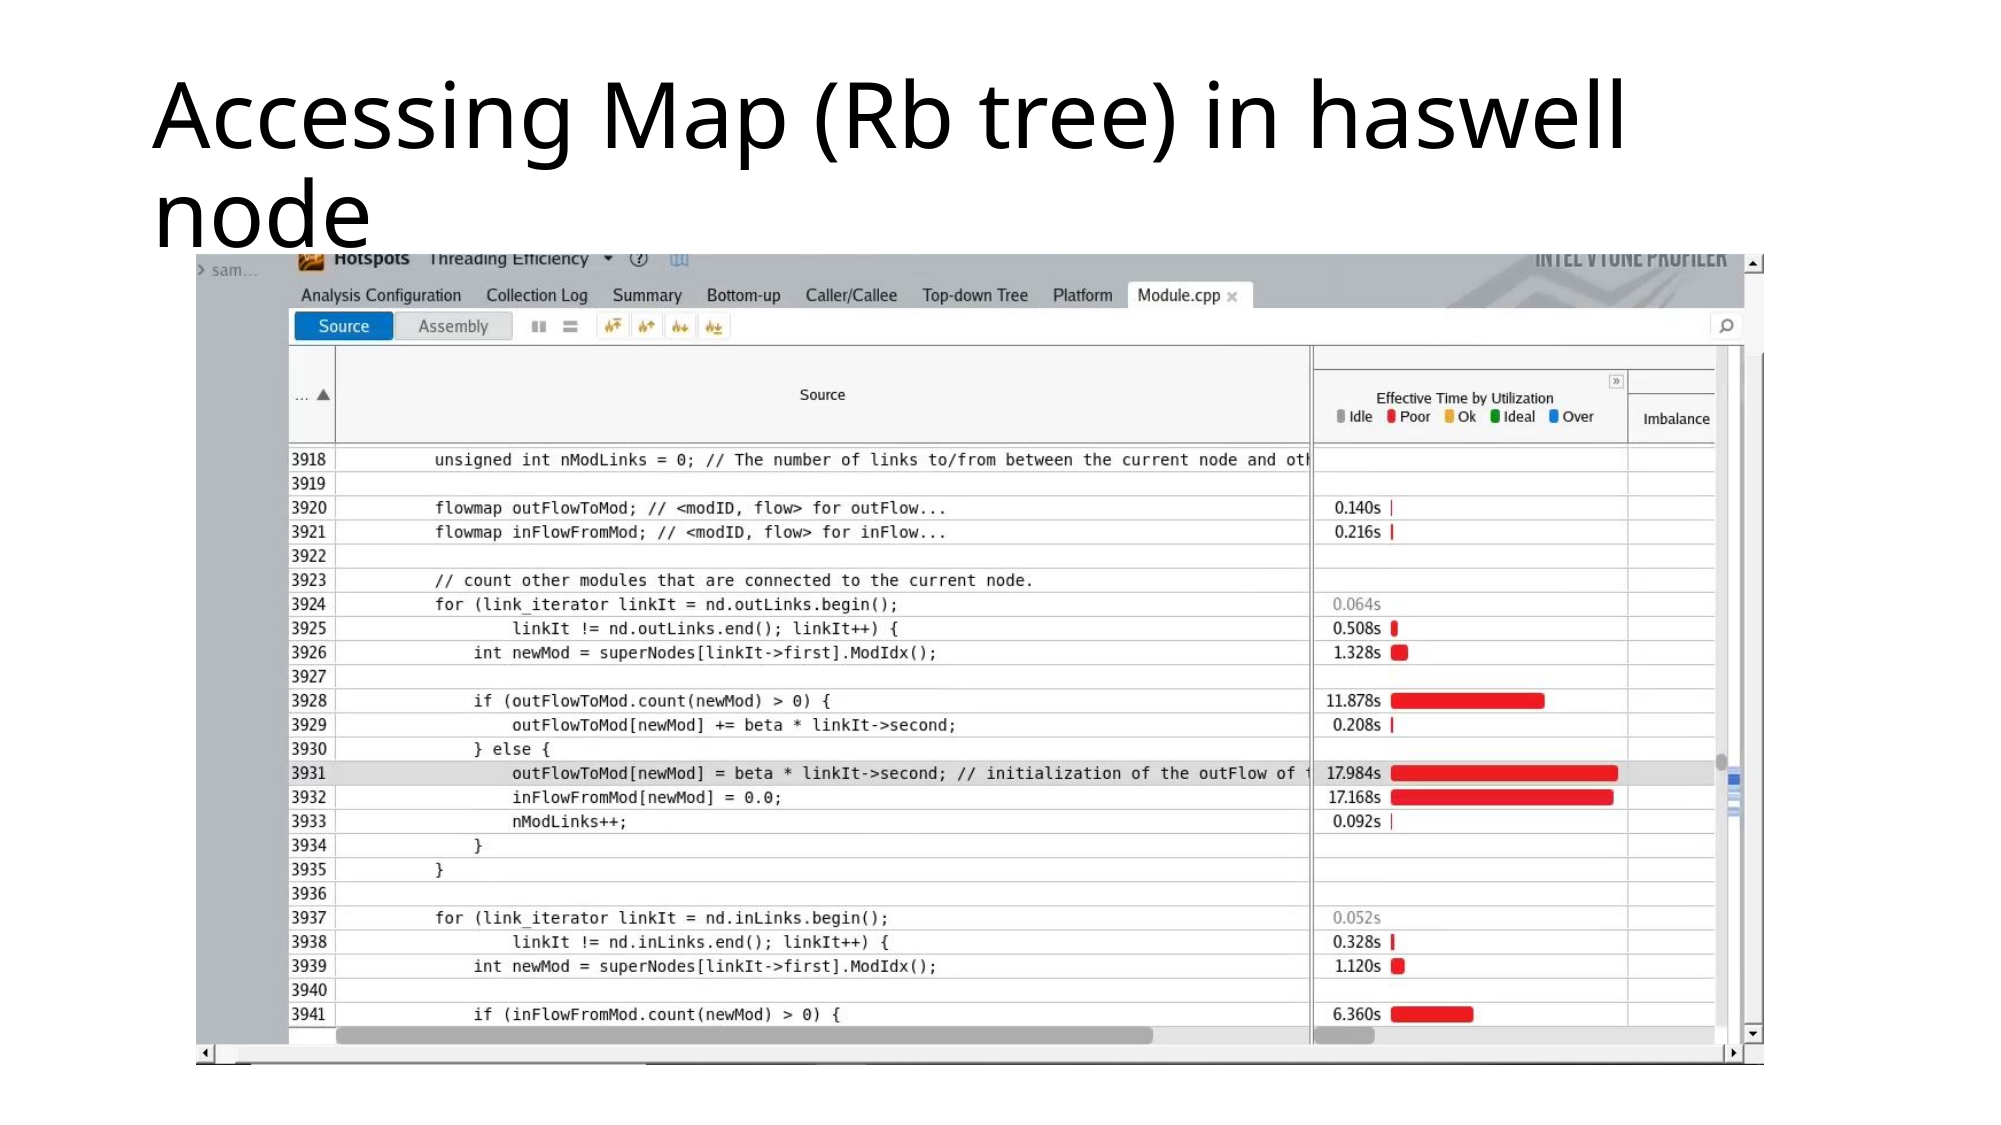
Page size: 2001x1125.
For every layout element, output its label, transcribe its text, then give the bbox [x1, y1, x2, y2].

title Accessing Map (Rb tree) in haswell node [137, 59, 1863, 278]
picture [196, 253, 1764, 1066]
